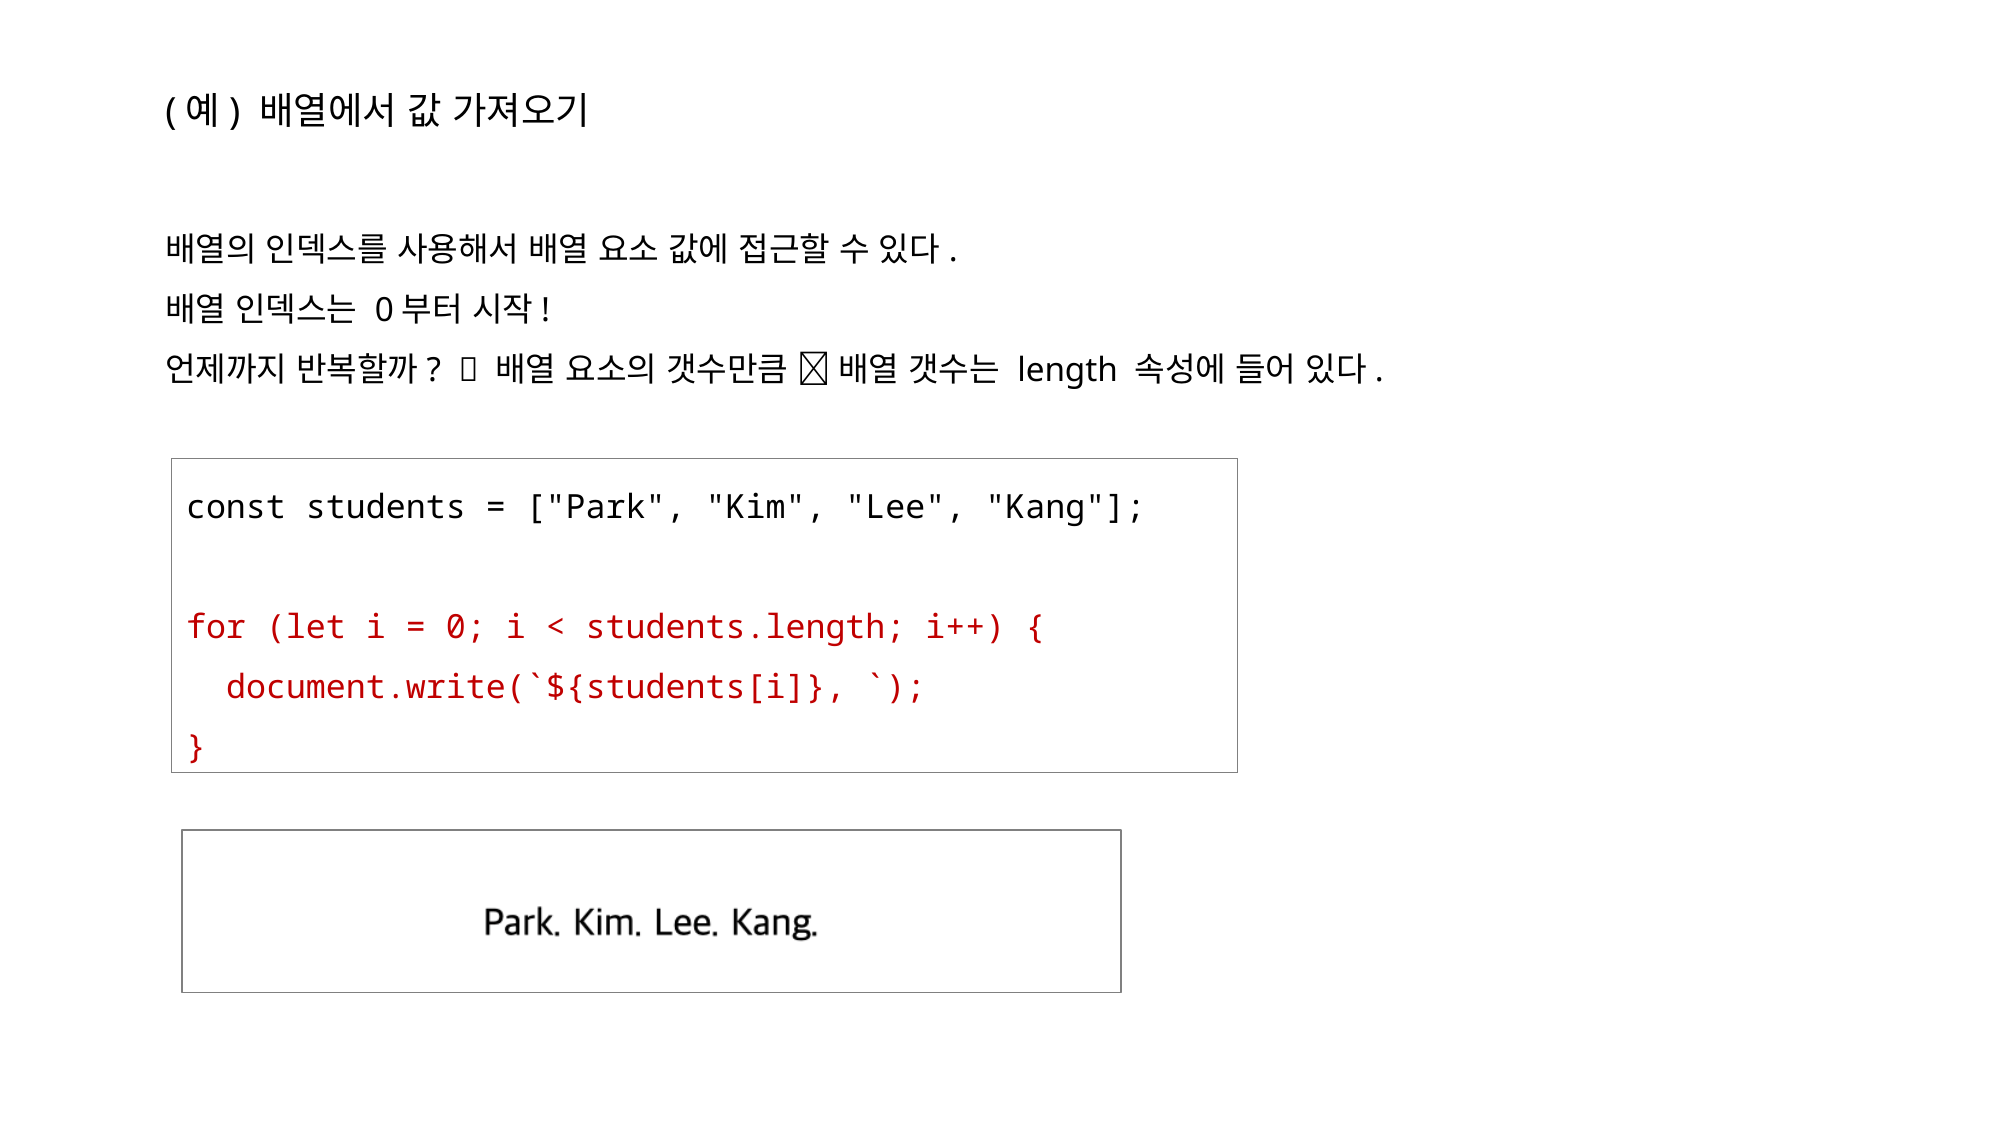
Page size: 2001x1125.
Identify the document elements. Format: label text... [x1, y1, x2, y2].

text_box 배열의 인덱스를 사용해서 배열 요소 값에 접근할 수 있다. 배열 인덱스는 0부터 시작! 언제까지 반복할까?  배열 요소의 갯수만큼  배열 갯수는 length 속성에 들어 있다. [150, 201, 1716, 396]
picture [182, 830, 1121, 992]
text_box const students = ["Park", "Kim", "Lee", "Kang"]; for (let i = 0; i < students.length; i++) { document.write(`${students[i]}, `); } [171, 458, 1238, 773]
text_box (예) 배열에서 값 가져오기 [150, 79, 965, 140]
